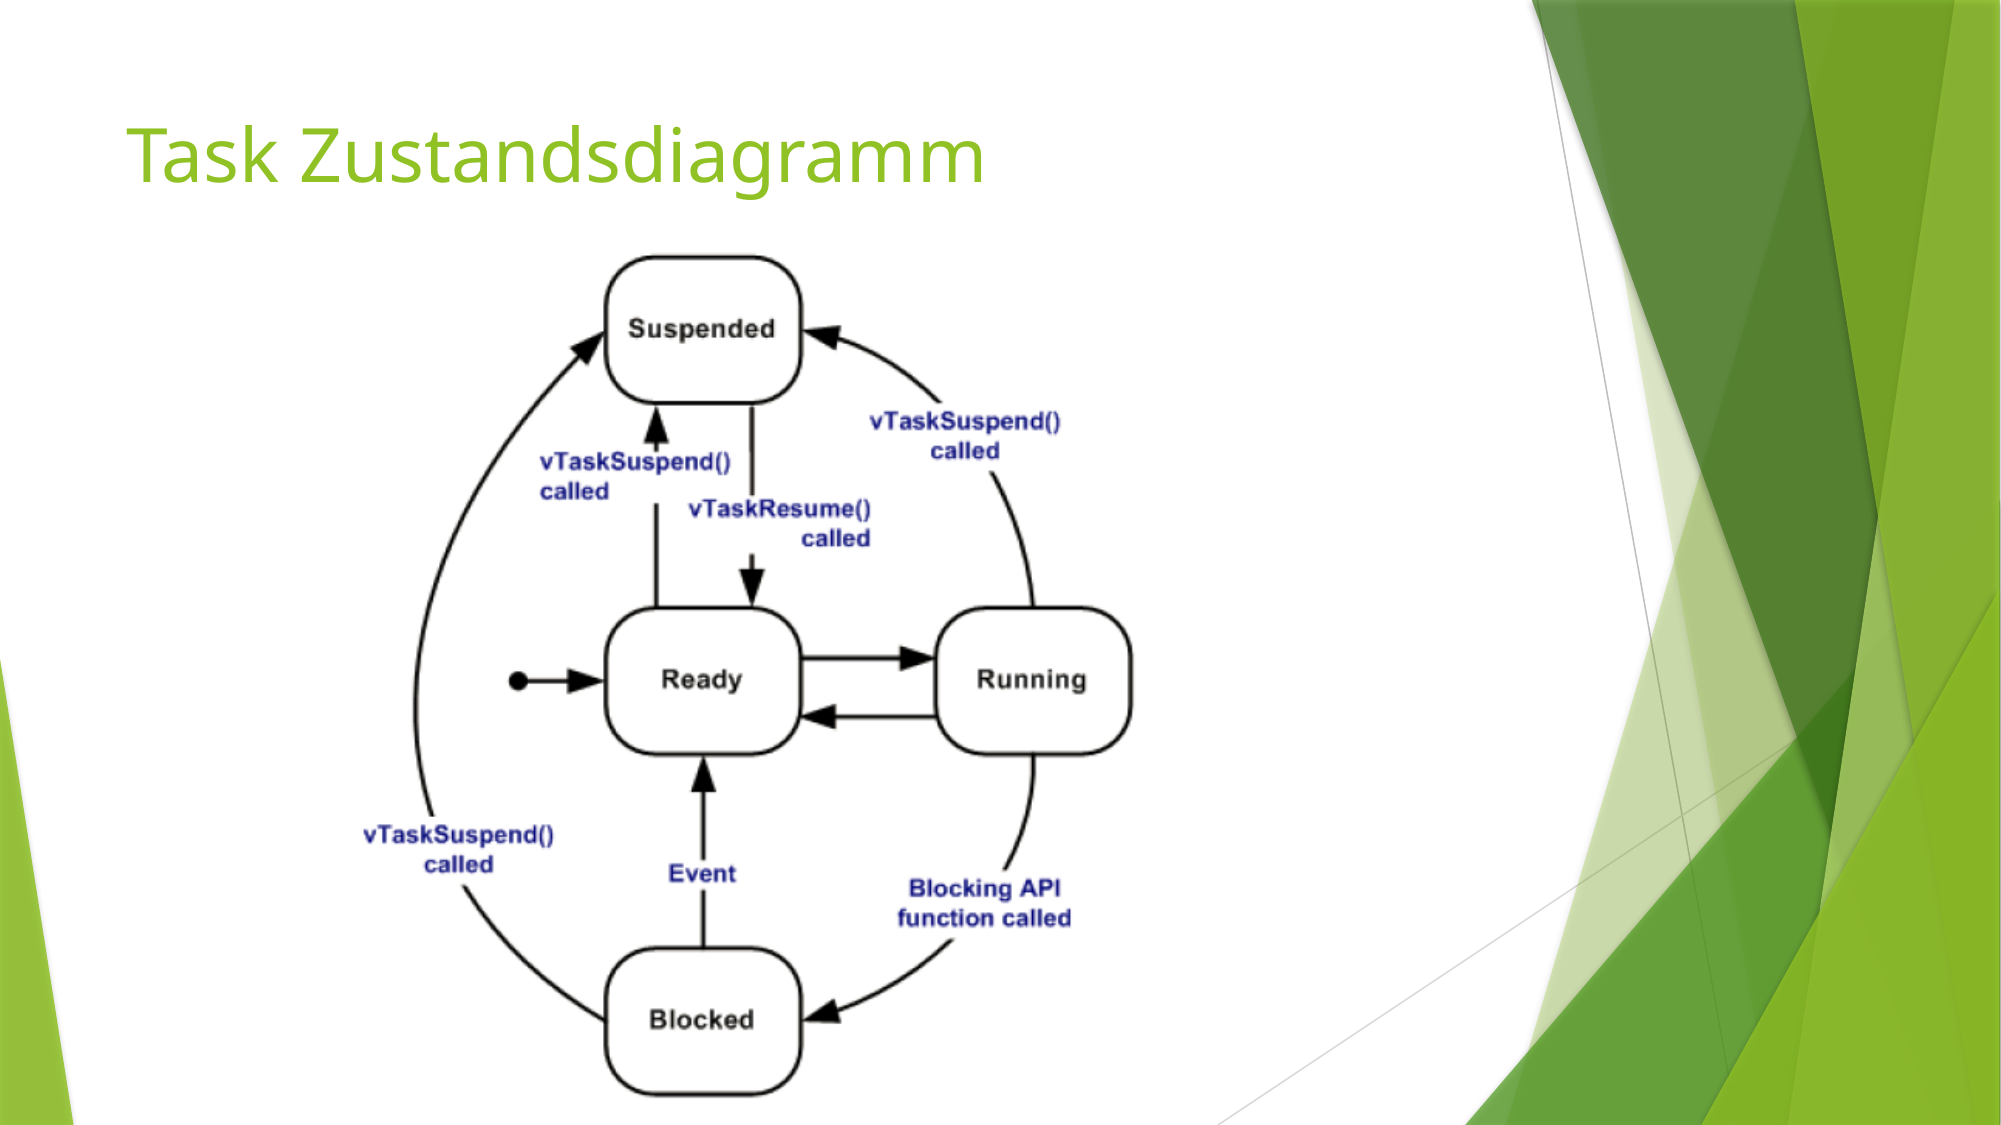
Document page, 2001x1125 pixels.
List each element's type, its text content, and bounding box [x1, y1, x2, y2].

picture [265, 207, 1199, 1124]
title Task Zustandsdiagramm [111, 99, 1522, 317]
